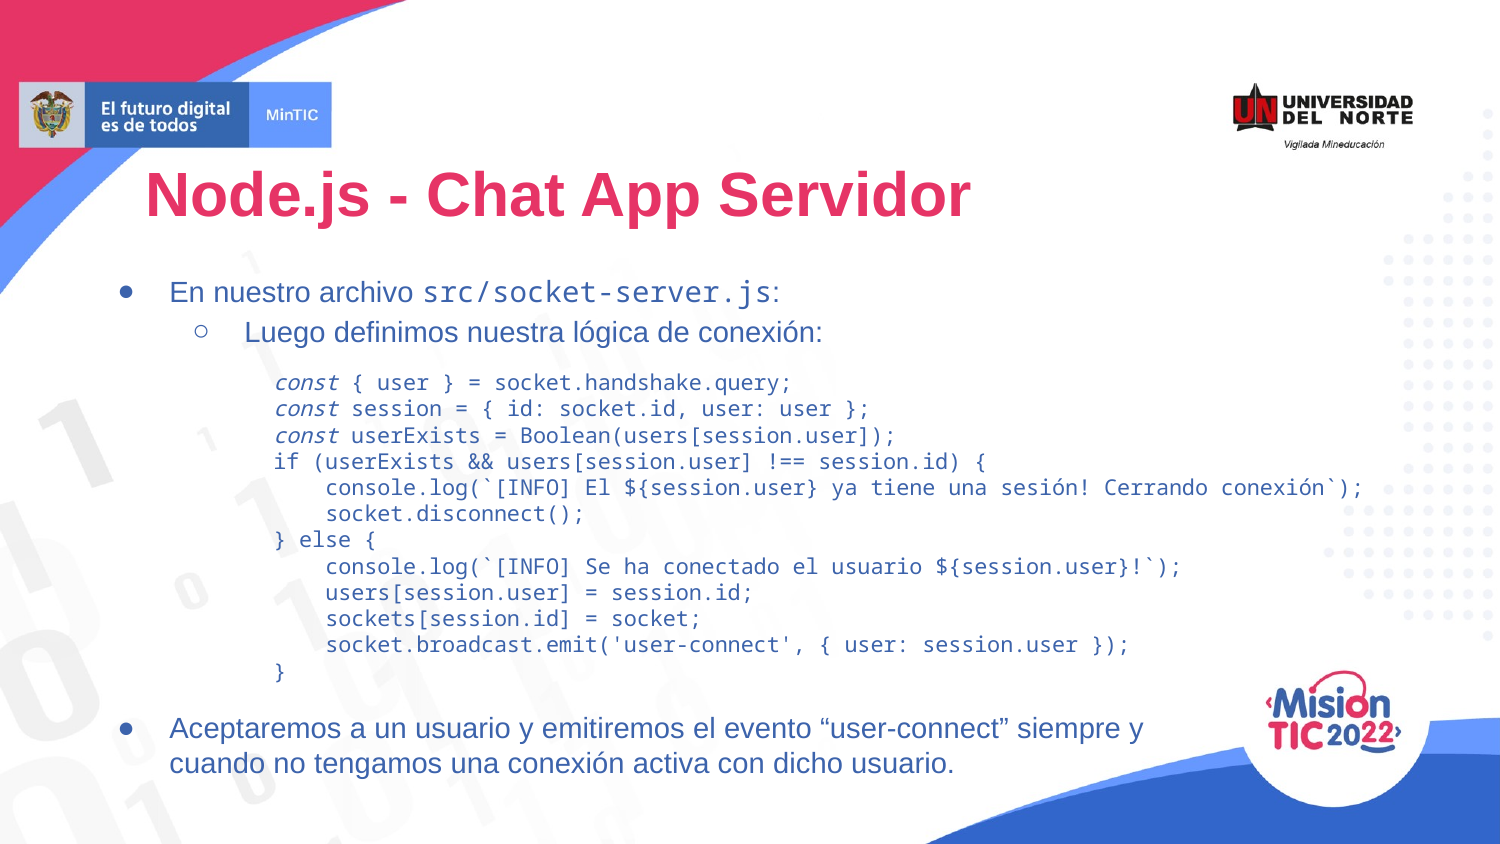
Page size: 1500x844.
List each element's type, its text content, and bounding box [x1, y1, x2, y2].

picture [0, 0, 1500, 844]
text_box Node.js - Chat App Servidor [134, 144, 1366, 235]
text_box En nuestro archivo src/socket-server.js: Luego definimos nuestra lógica de conexión: const { user } = socket.handshake.query; const session = { id: socket.id, user: user }; const userExists = Boolean(users[session.user]); if (userExists && users[session.user] !== session.id) { console.log(`[INFO] El ${session.user} ya tiene una sesión! Cerrando conexión`); socket.disconnect(); } else { console.log(`[INFO] Se ha conectado el usuario ${session.user}!`); users[session.user] = session.id; sockets[session.id] = socket; socket.broadcast.emit('user-connect', { user: session.user }); } Aceptaremos a un usuario y emitiremos el evento “user-connect” siempre y cuando no tengamos una conexión activa con dicho usuario. [79, 252, 1401, 795]
